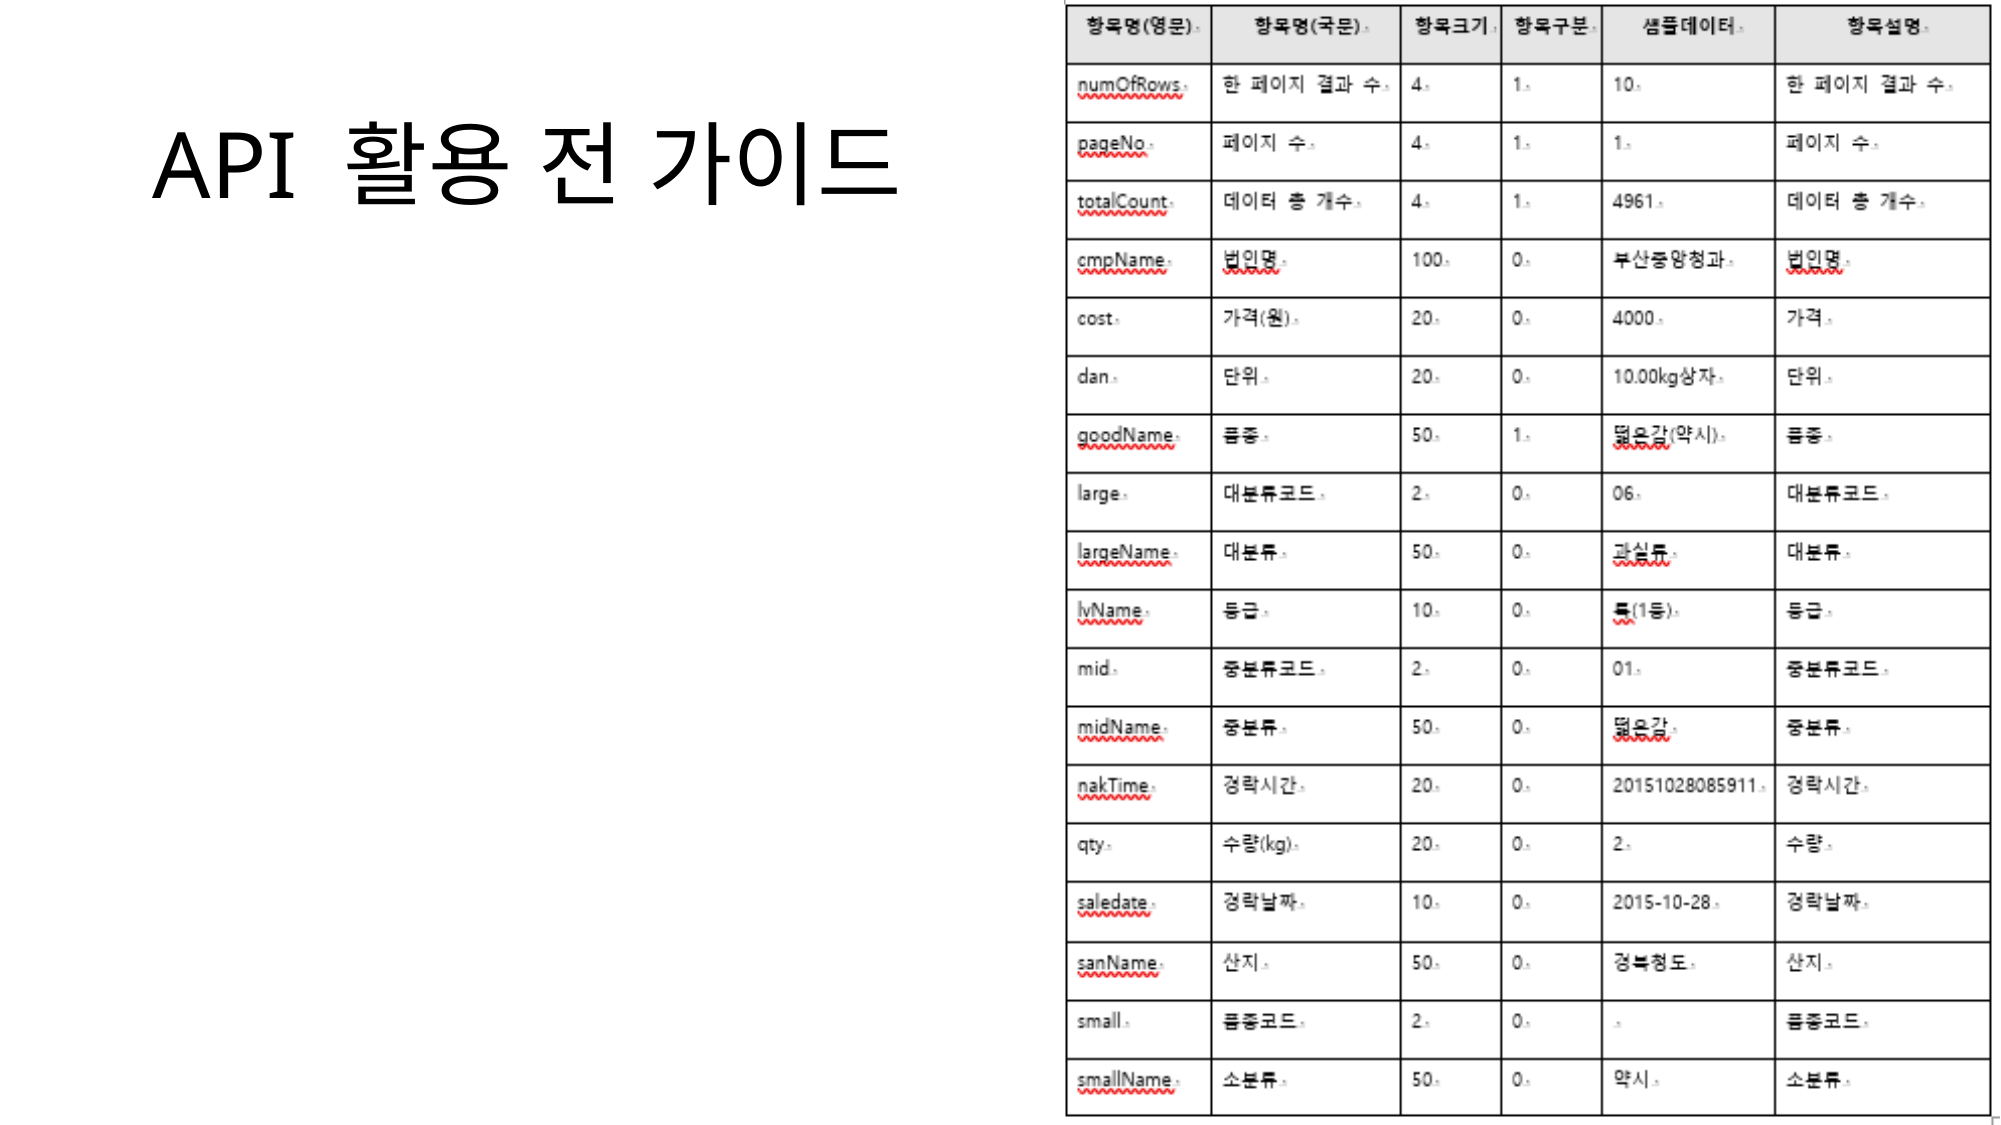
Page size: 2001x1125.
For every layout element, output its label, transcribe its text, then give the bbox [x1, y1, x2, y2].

title API 활용 전 가이드 [137, 59, 1064, 278]
picture [1064, 0, 2000, 1125]
